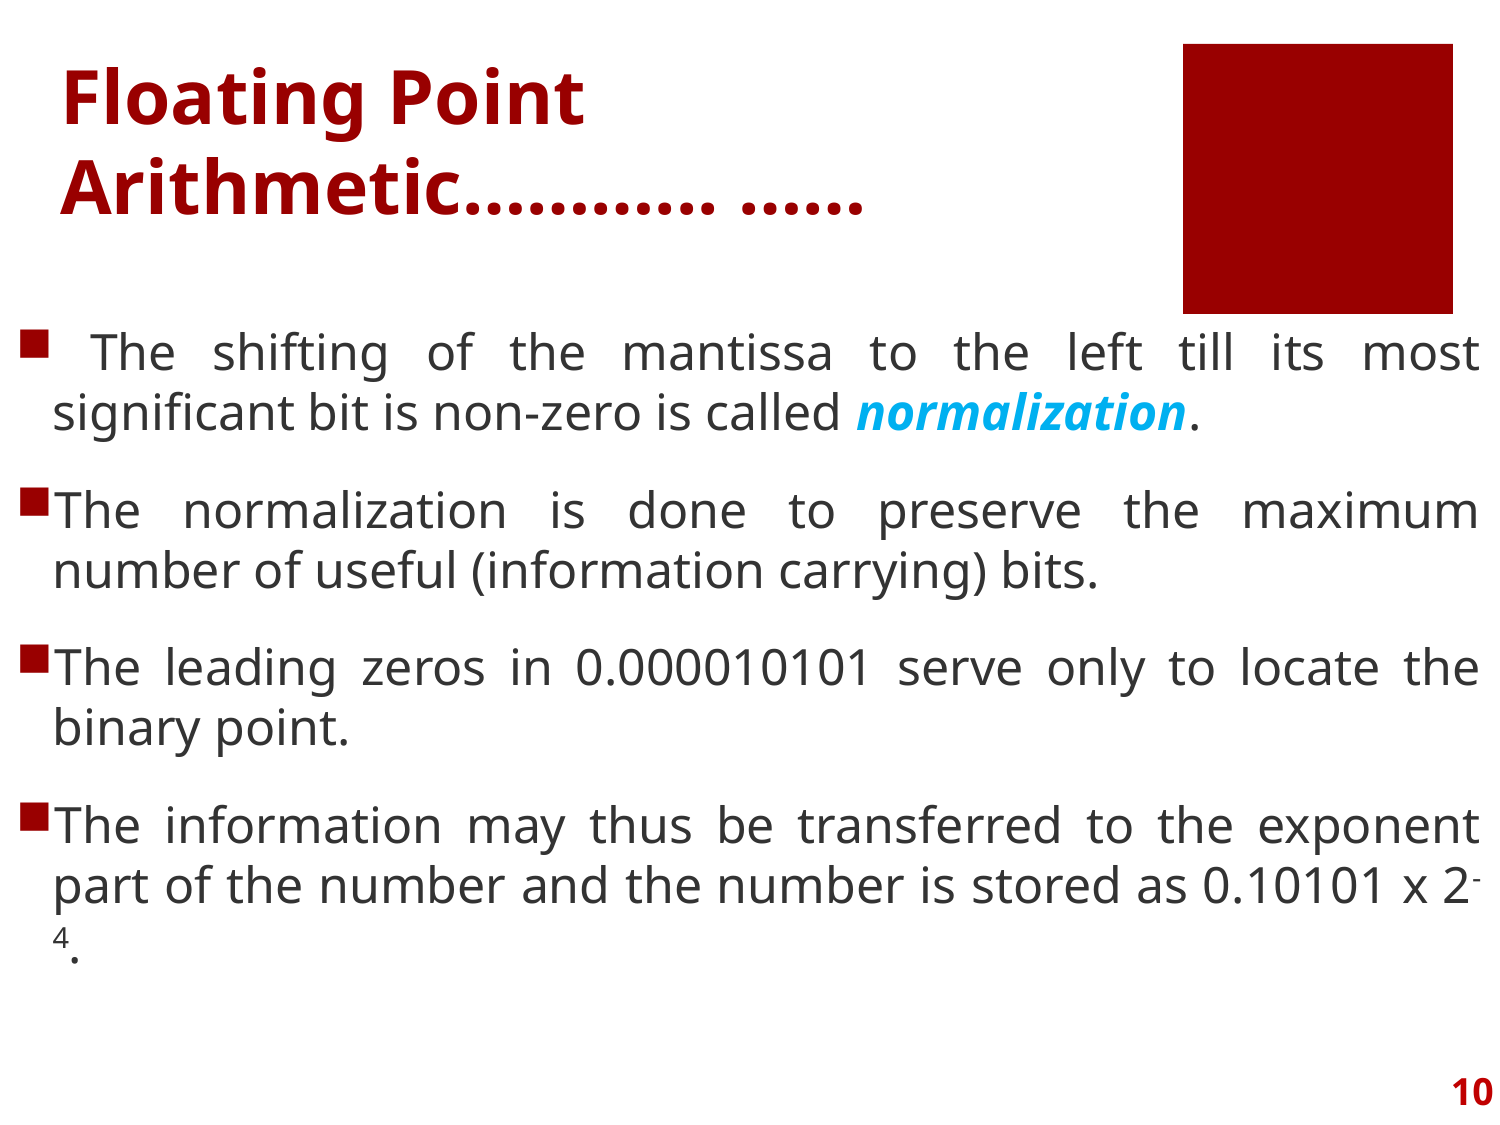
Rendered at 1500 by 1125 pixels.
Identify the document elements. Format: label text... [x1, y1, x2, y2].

list The shifting of the mantissa to the left till its most significant bit is non-zero is called normalization. The normalization is done to preserve the maximum number of useful (information carrying) bits. The leading zeros in 0.000010101 serve only to locate the binary point. The information may thus be transferred to the exponent part of the number and the number is stored as 0.10101 x 2-4. [0, 313, 1497, 1038]
title Floating Point Arithmetic………... …… [45, 49, 1179, 237]
text_box 10 [1448, 1063, 1497, 1124]
